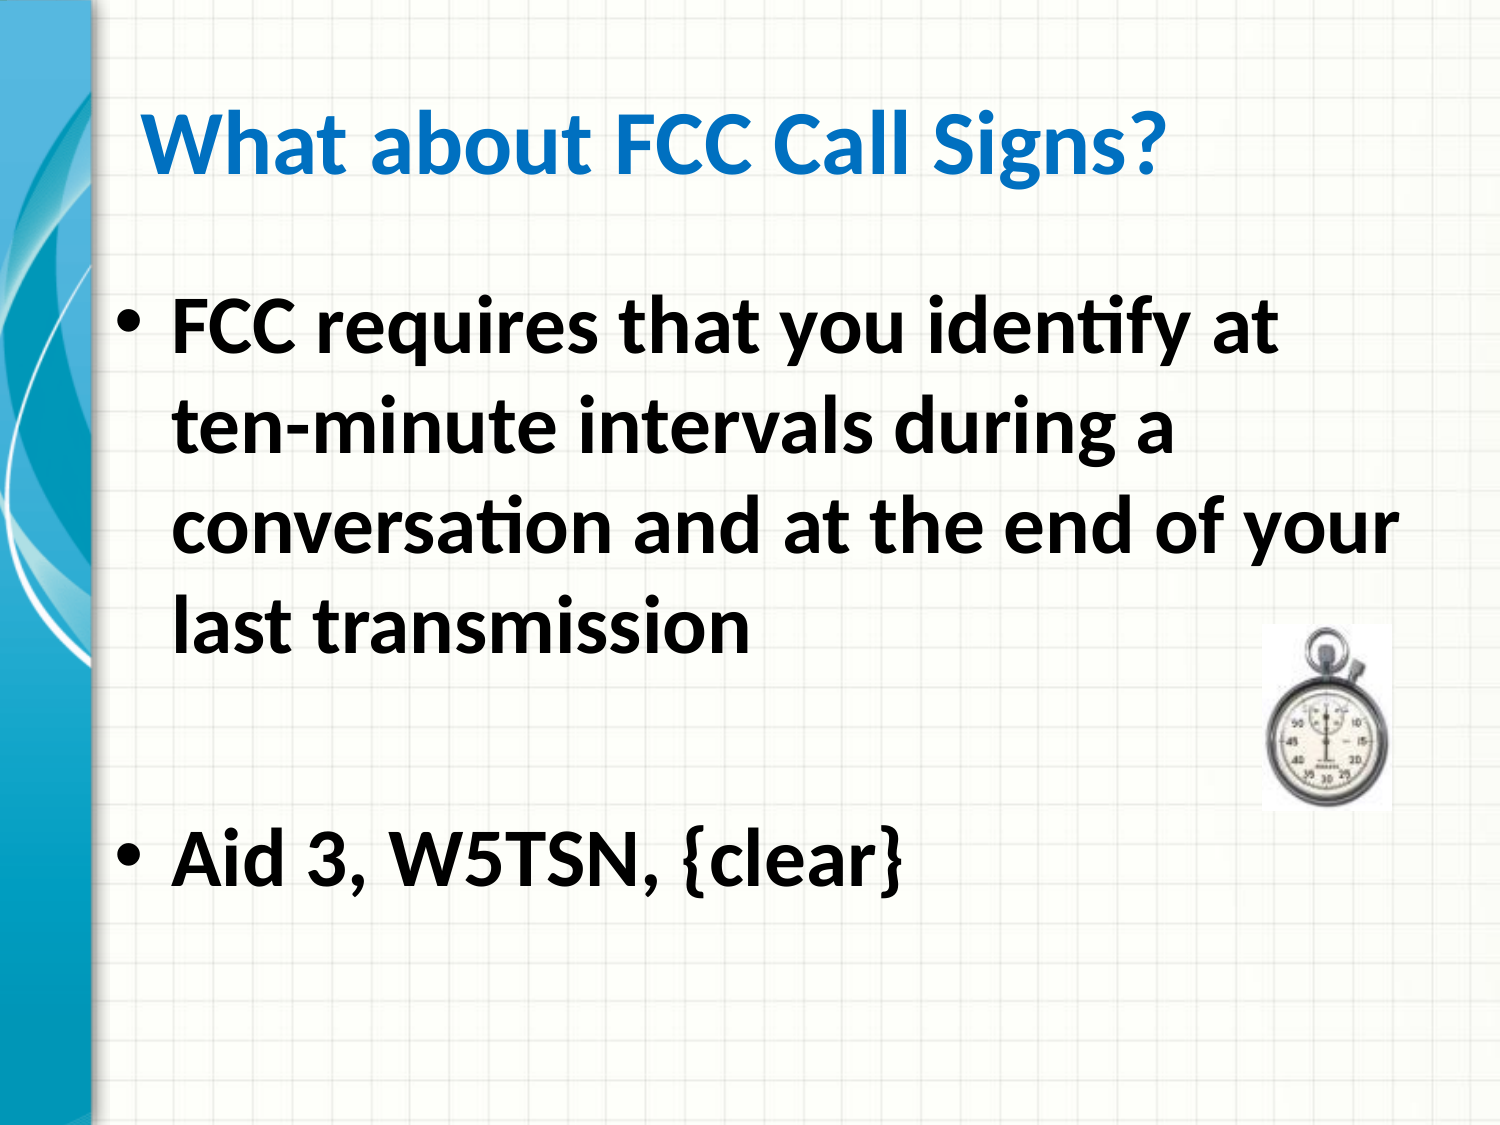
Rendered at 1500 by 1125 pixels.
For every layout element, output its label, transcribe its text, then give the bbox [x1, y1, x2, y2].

list FCC requires that you identify at ten-minute intervals during a conversation and at the end of your last transmission Aid 3, W5TSN, {clear} [99, 262, 1425, 938]
title What about FCC Call Signs? [125, 44, 1450, 232]
picture [0, 0, 1500, 1125]
